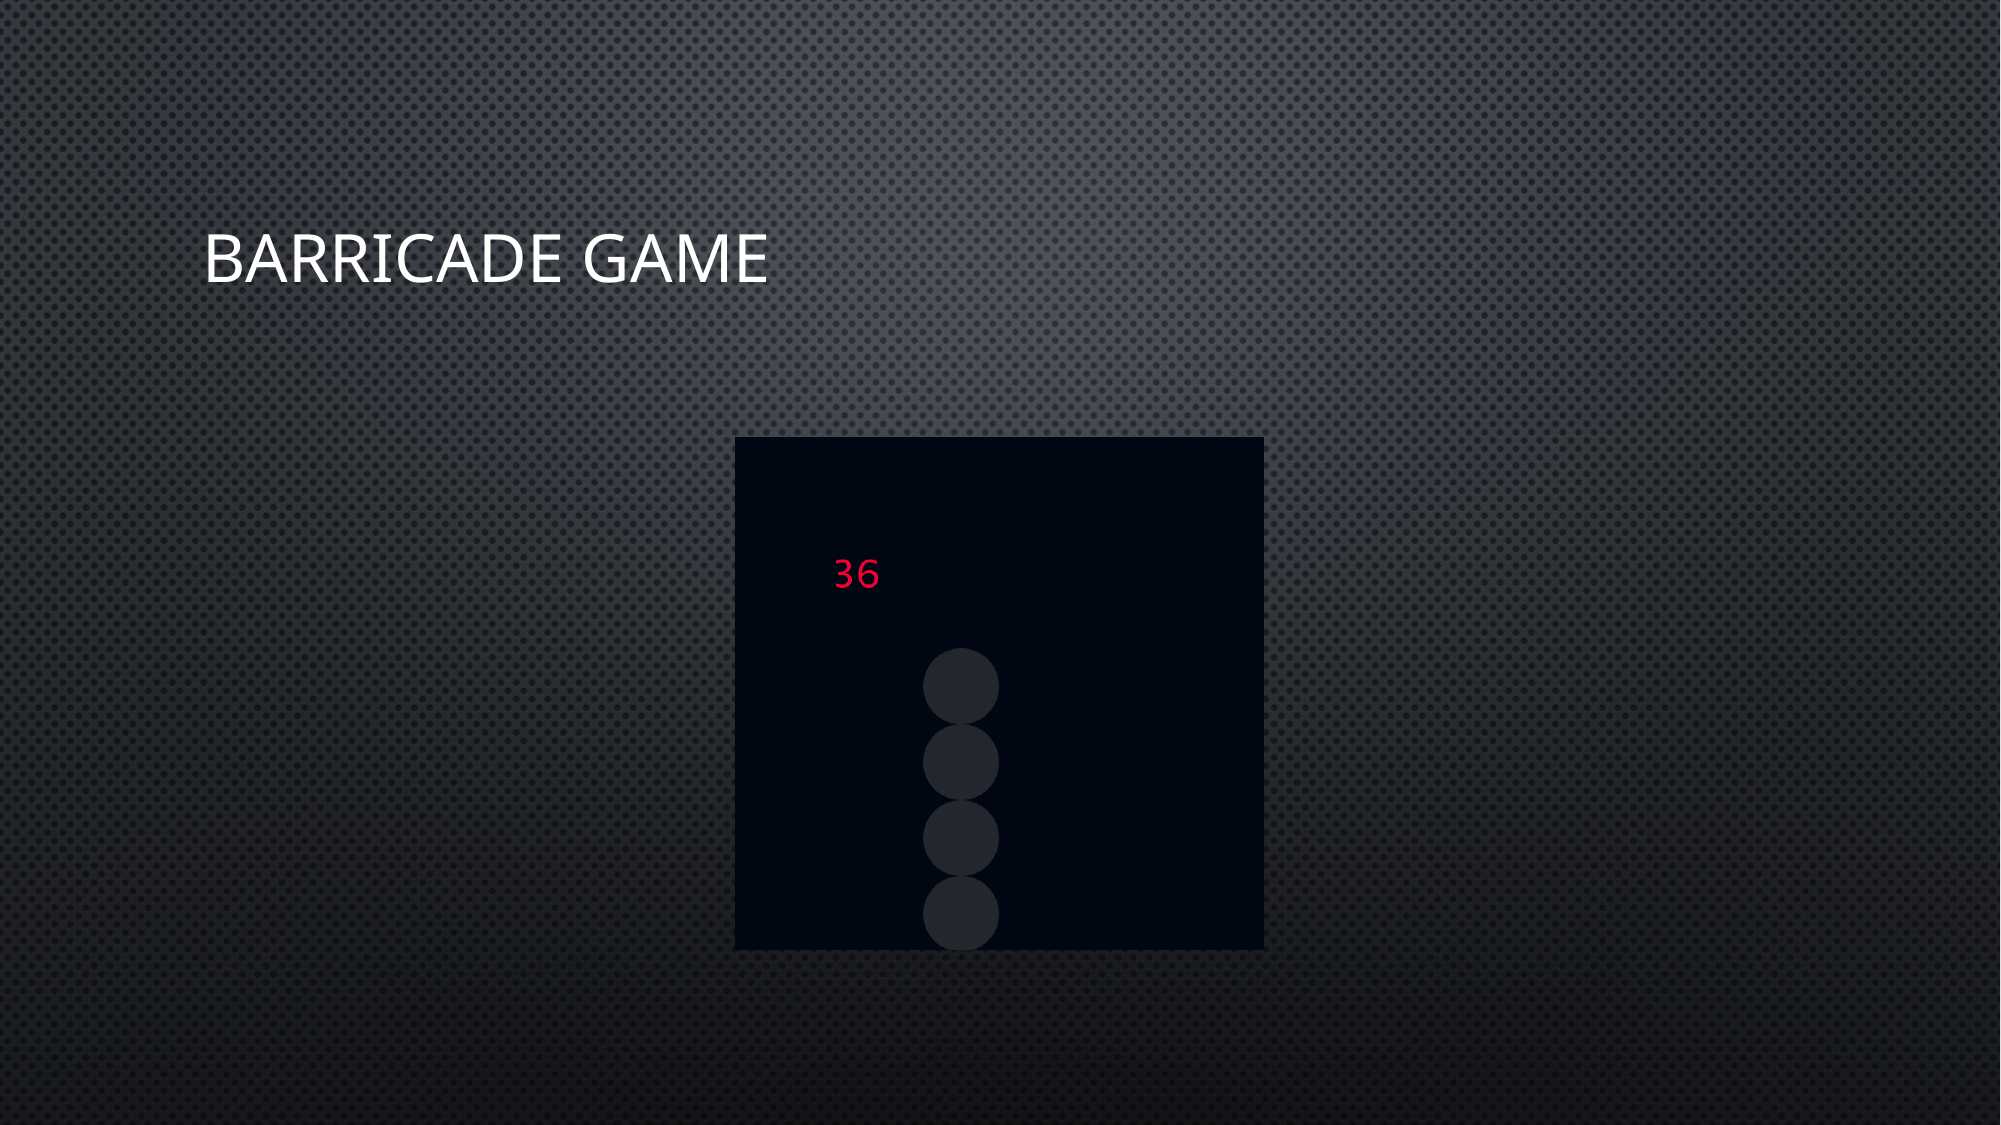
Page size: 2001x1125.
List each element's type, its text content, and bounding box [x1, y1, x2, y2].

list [735, 437, 1264, 951]
title Barricade game [187, 99, 1813, 413]
